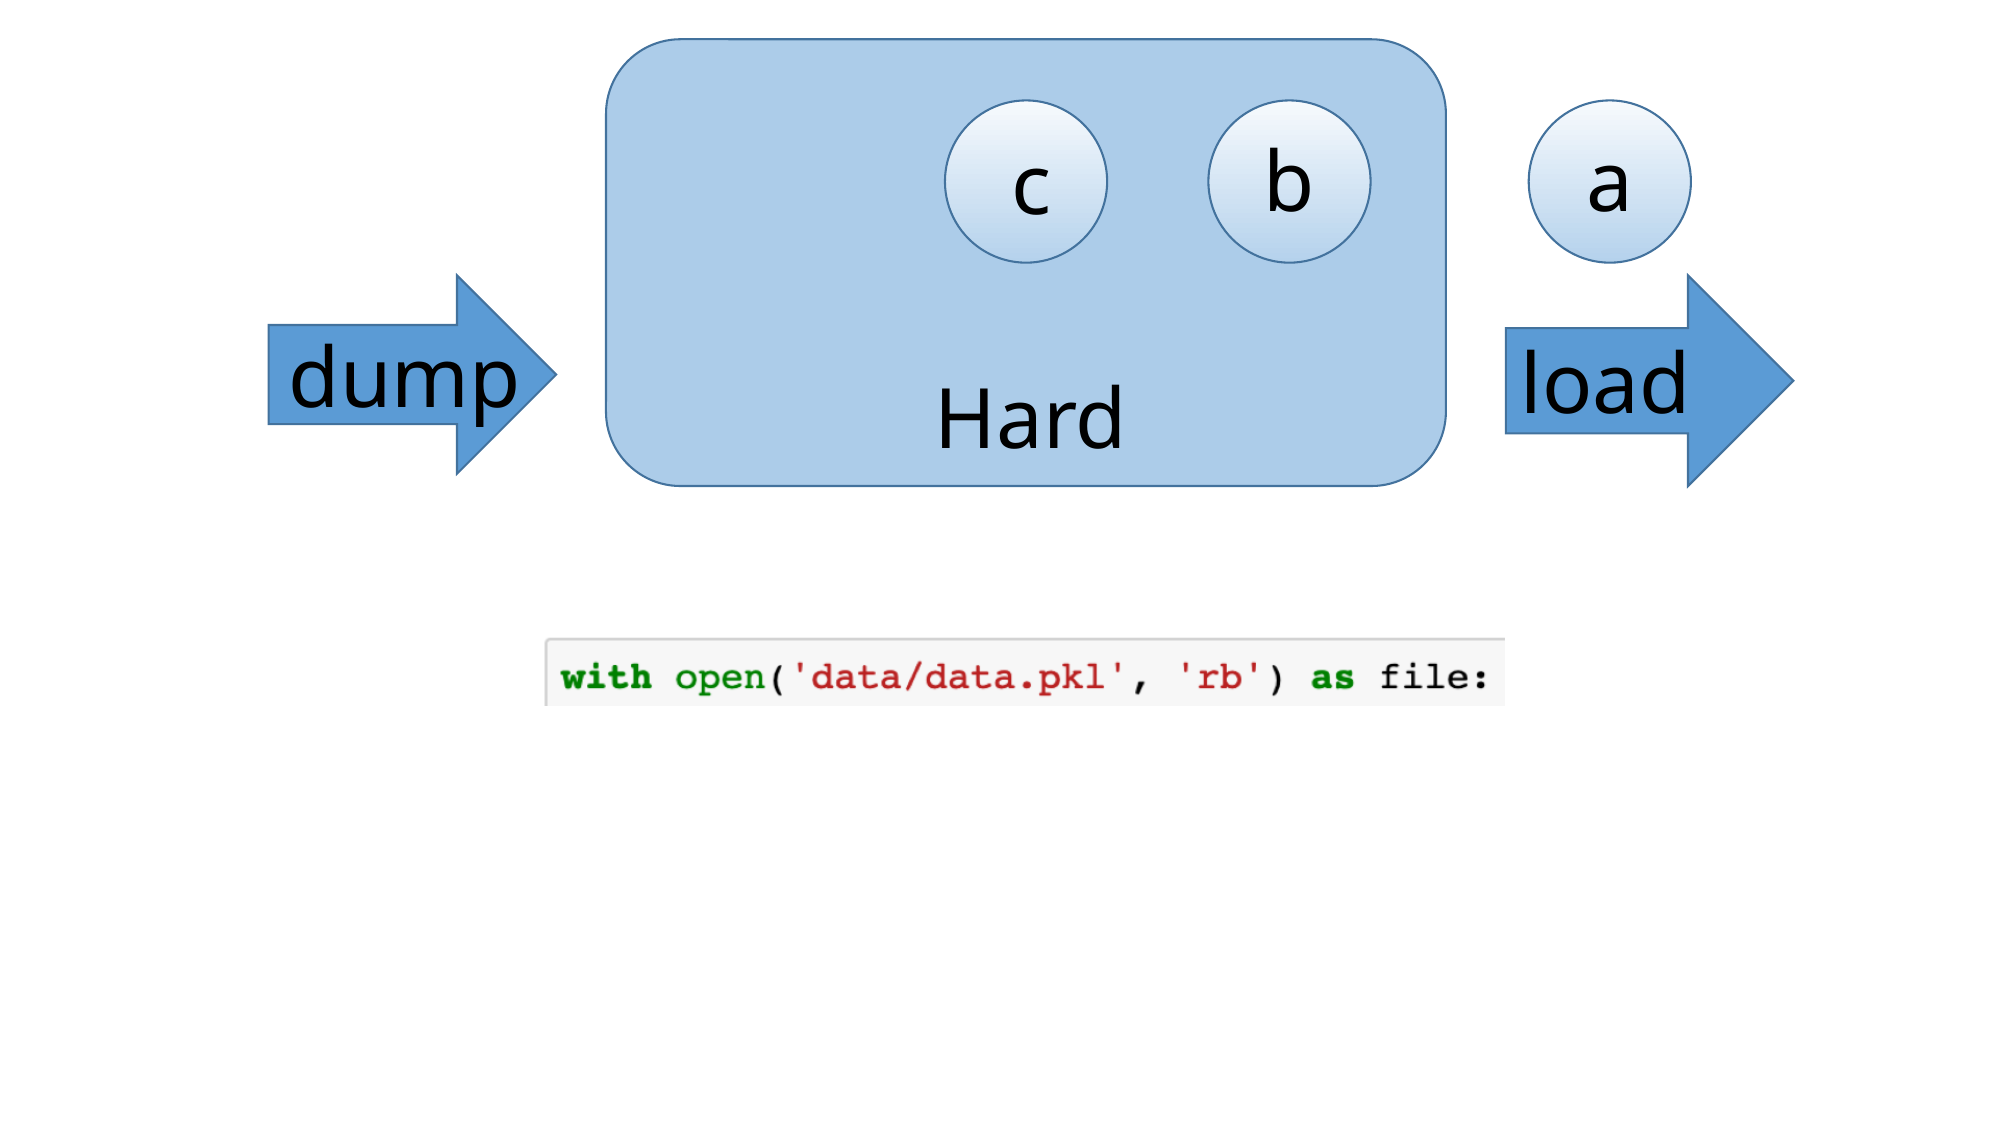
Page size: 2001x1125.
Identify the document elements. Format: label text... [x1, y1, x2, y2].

text_box load [1505, 322, 1770, 438]
text_box [1527, 99, 1692, 264]
text_box [1686, 438, 1738, 489]
text_box Hard [919, 357, 1143, 473]
text_box [1686, 272, 1737, 322]
text_box [536, 352, 558, 397]
text_box [1770, 355, 1795, 406]
text_box c [996, 123, 1066, 239]
text_box a [1571, 120, 1648, 235]
text_box [604, 38, 1447, 488]
picture [531, 622, 1530, 706]
text_box [1207, 99, 1372, 264]
text_box [455, 272, 500, 316]
text_box [267, 323, 274, 426]
text_box [455, 432, 501, 477]
text_box b [1248, 120, 1330, 235]
text_box [943, 99, 1109, 264]
text_box dump [274, 316, 536, 432]
